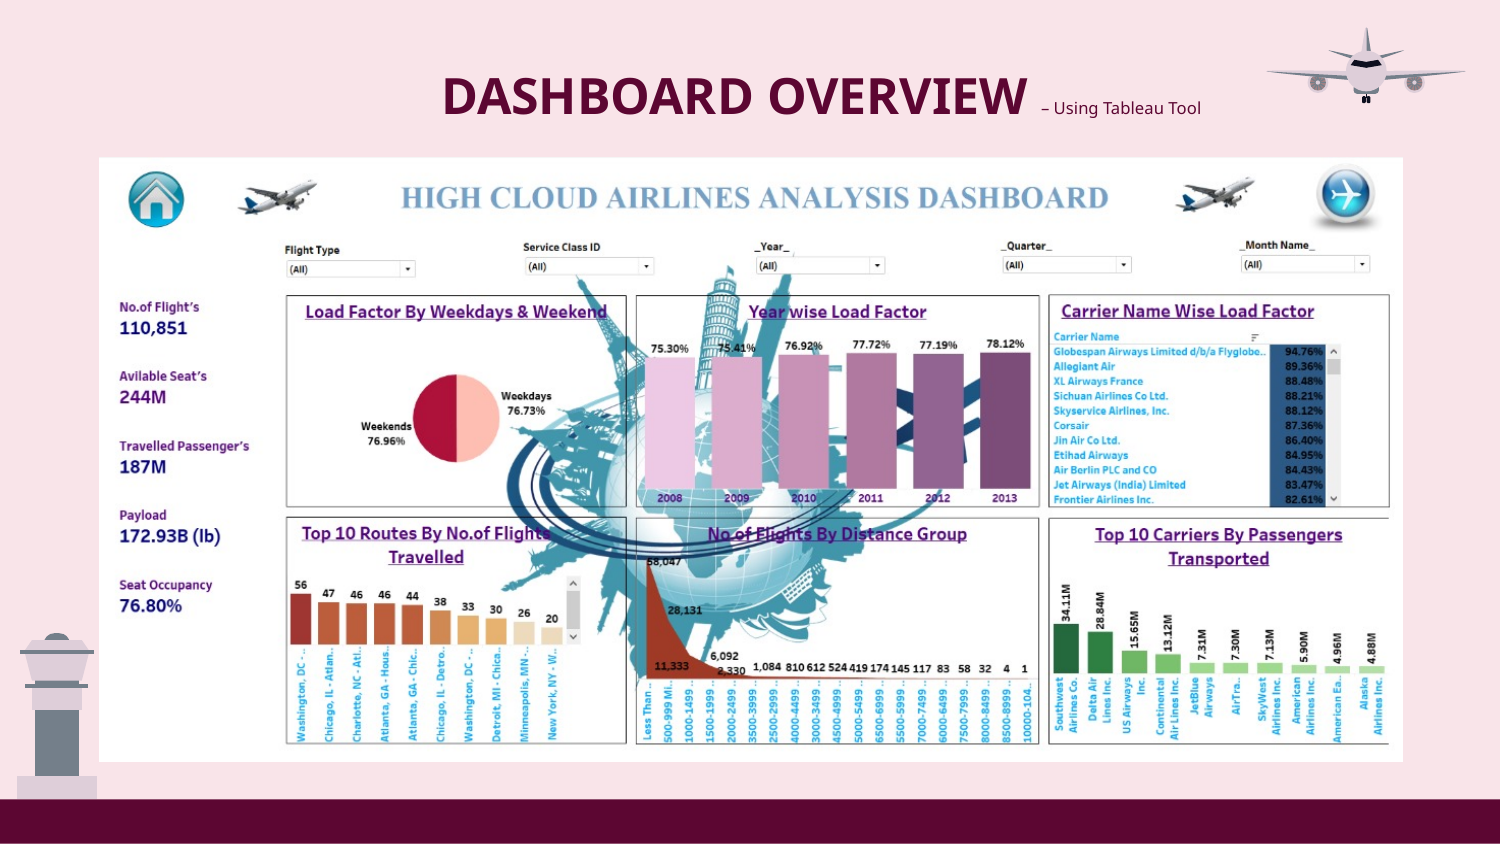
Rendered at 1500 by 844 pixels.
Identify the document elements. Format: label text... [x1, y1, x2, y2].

text_box DASHBOARD OVERVIEW – Using Tableau Tool [144, 57, 1286, 133]
picture [99, 157, 1403, 762]
